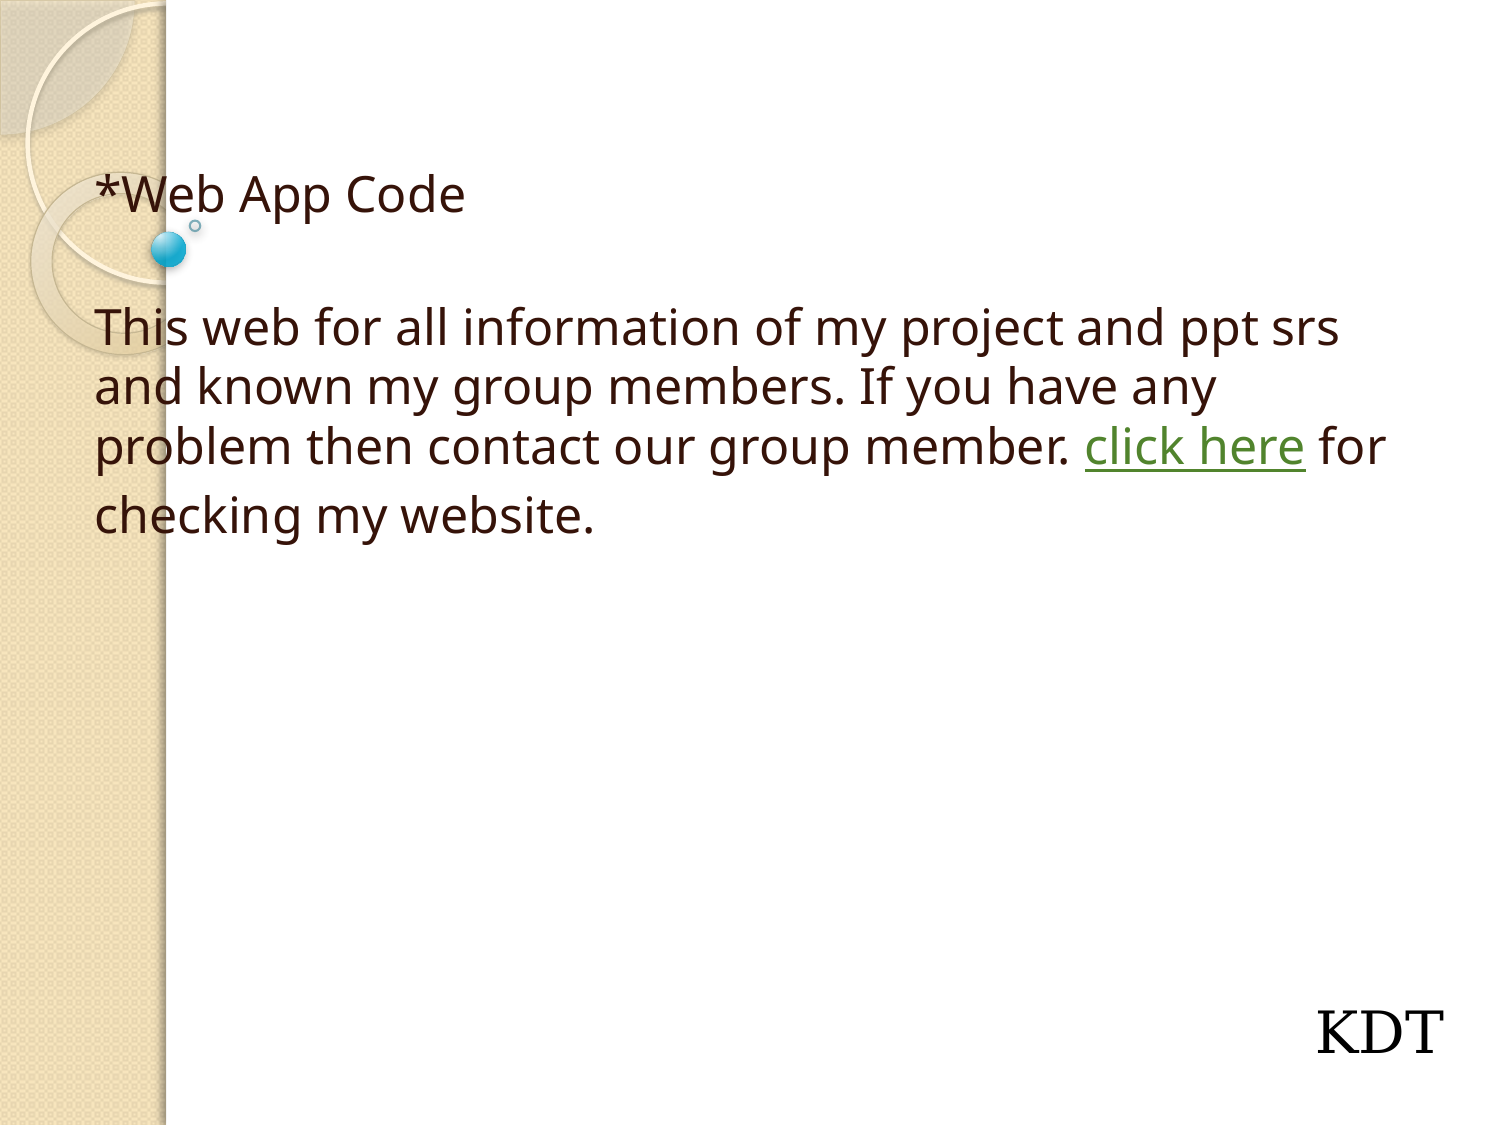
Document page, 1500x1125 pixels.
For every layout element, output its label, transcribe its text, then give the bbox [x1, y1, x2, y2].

subtitle *Web App Code This web for all information of my project and ppt srs and known my group members. If you have any problem then contact our group member. click here for checking my website. [75, 162, 1425, 788]
text_box KDT [1299, 987, 1475, 1073]
title [50, 24, 1438, 50]
